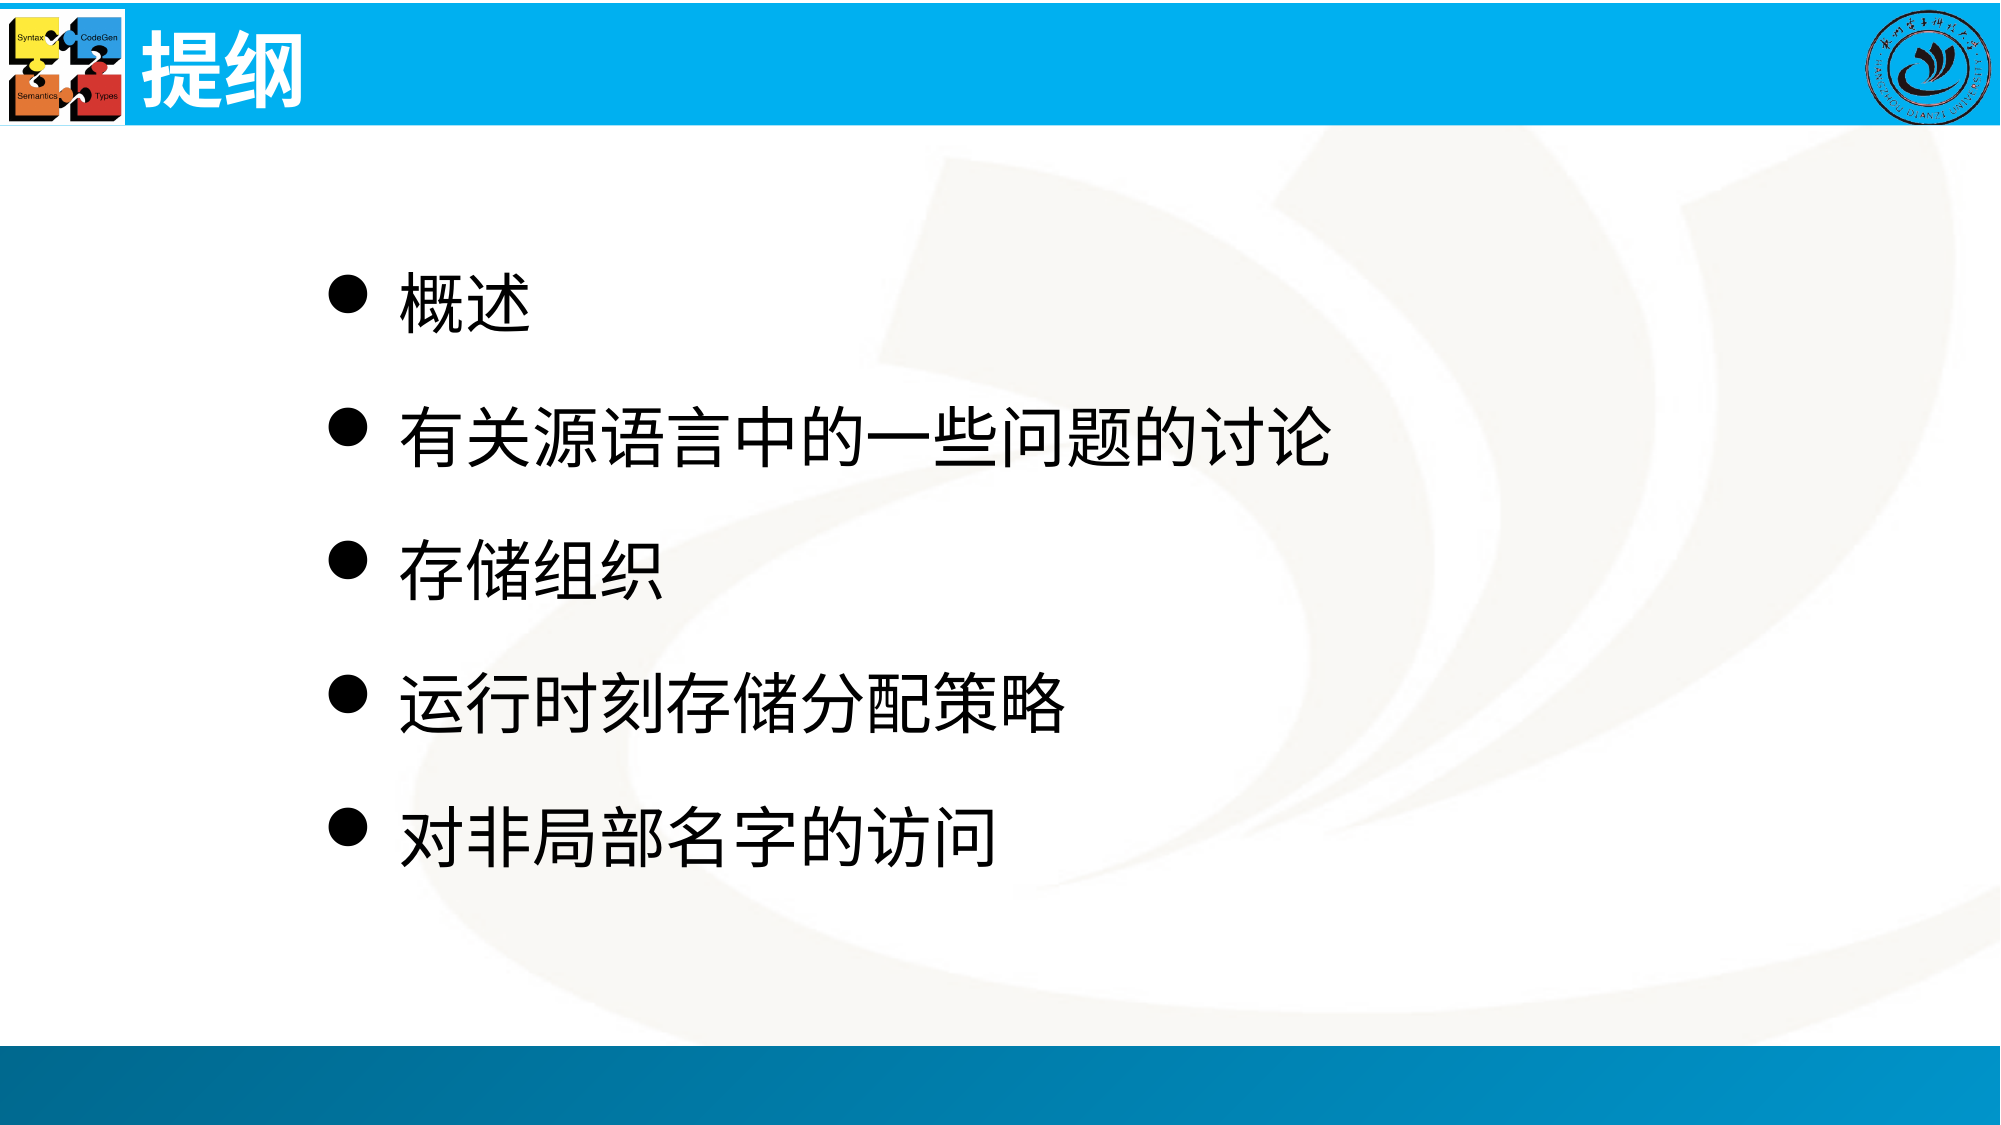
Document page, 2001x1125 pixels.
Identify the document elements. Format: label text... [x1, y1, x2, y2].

text_box 概述 有关源语言中的一些问题的讨论 存储组织 运行时刻存储分配策略 对非局部名字的访问 [309, 215, 1425, 954]
title 提纲 [125, 6, 1896, 126]
slide_number [761, 1042, 1196, 1118]
